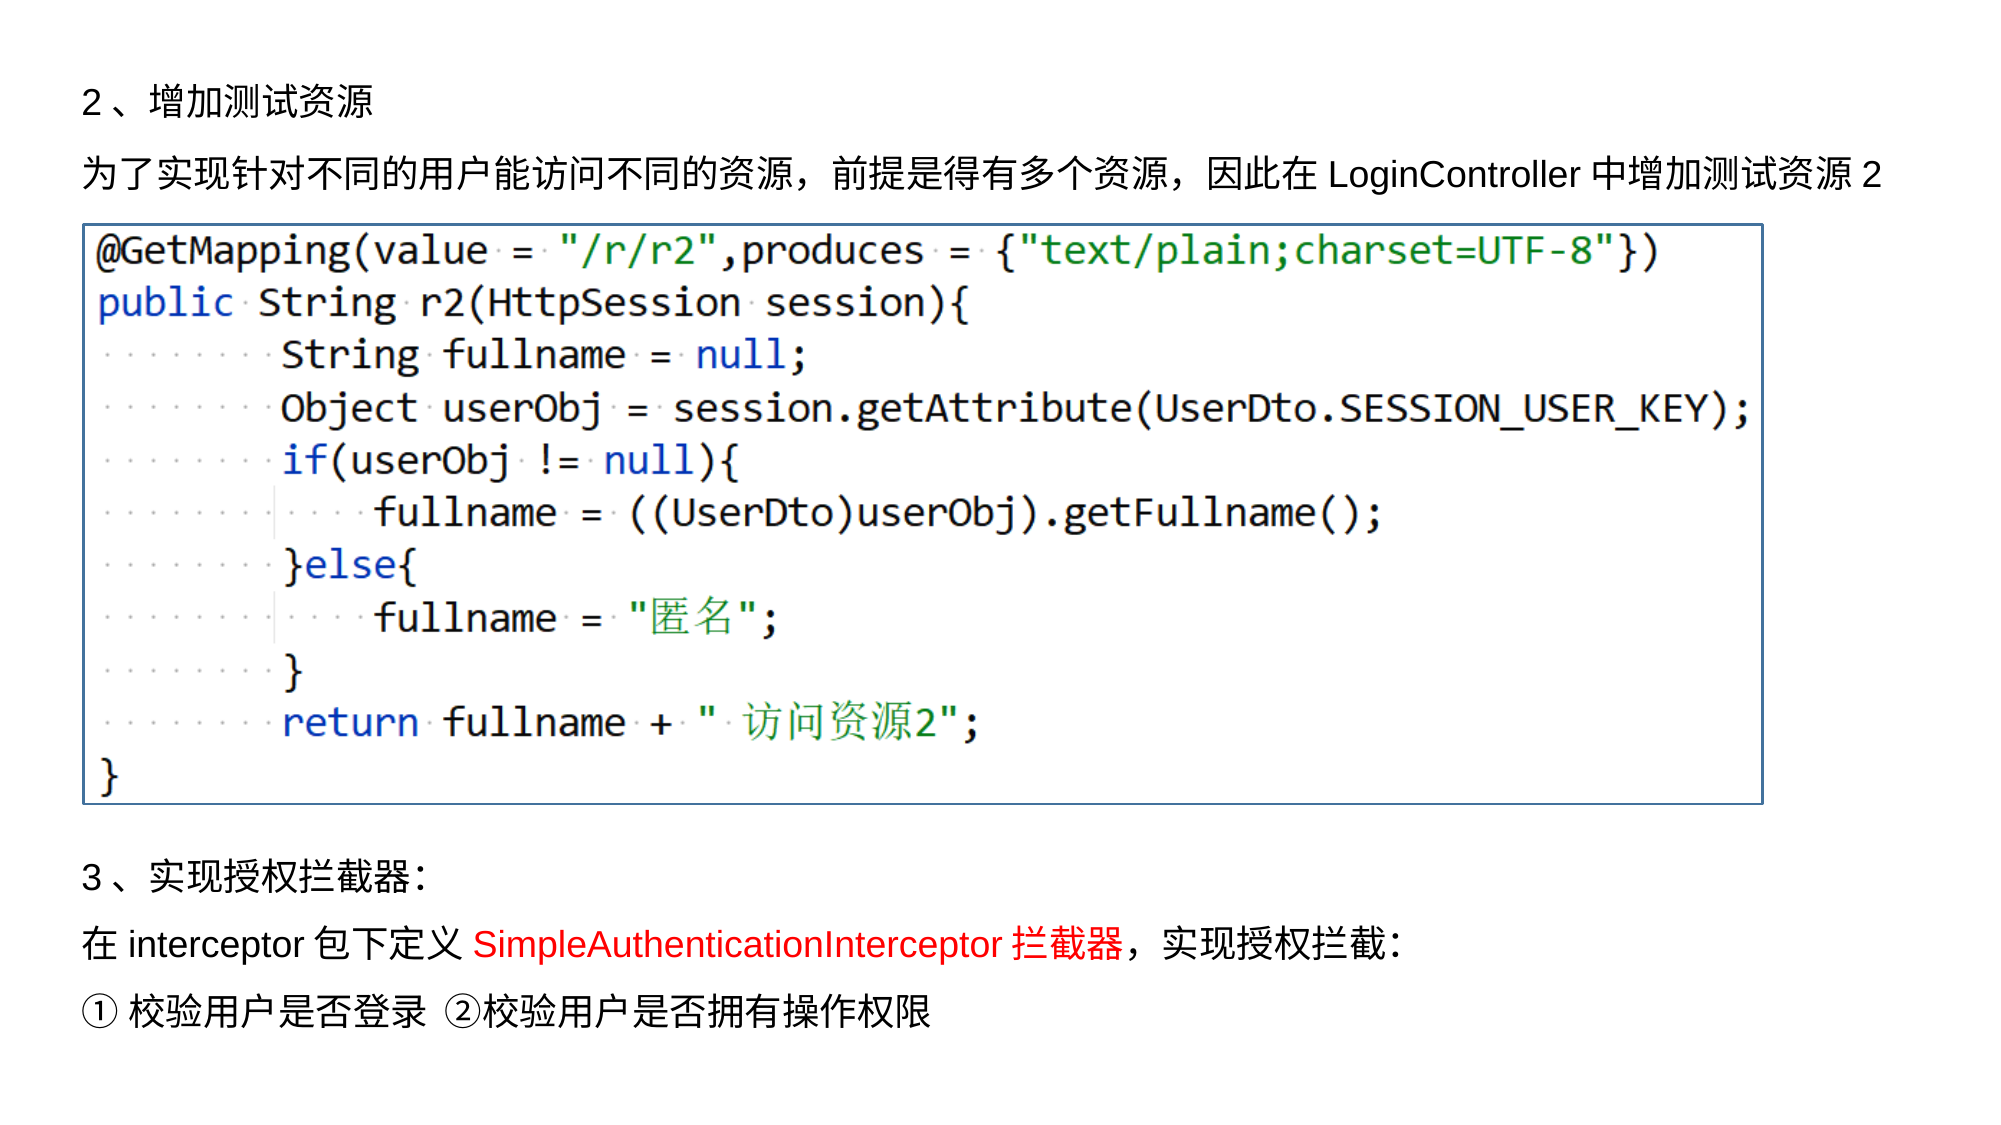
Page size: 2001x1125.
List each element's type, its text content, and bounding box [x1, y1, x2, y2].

text_box 2、增加测试资源 为了实现针对不同的用户能访问不同的资源，前提是得有多个资源，因此在LoginController中增加测试资源2 [66, 43, 1934, 203]
text_box 3、实现授权拦截器： 在interceptor包下定义SimpleAuthenticationInterceptor拦截器，实现授权拦截： ①校验用户是否登录 ②校验用户是否拥有操作权限 [66, 822, 1961, 1040]
picture [84, 225, 1762, 803]
